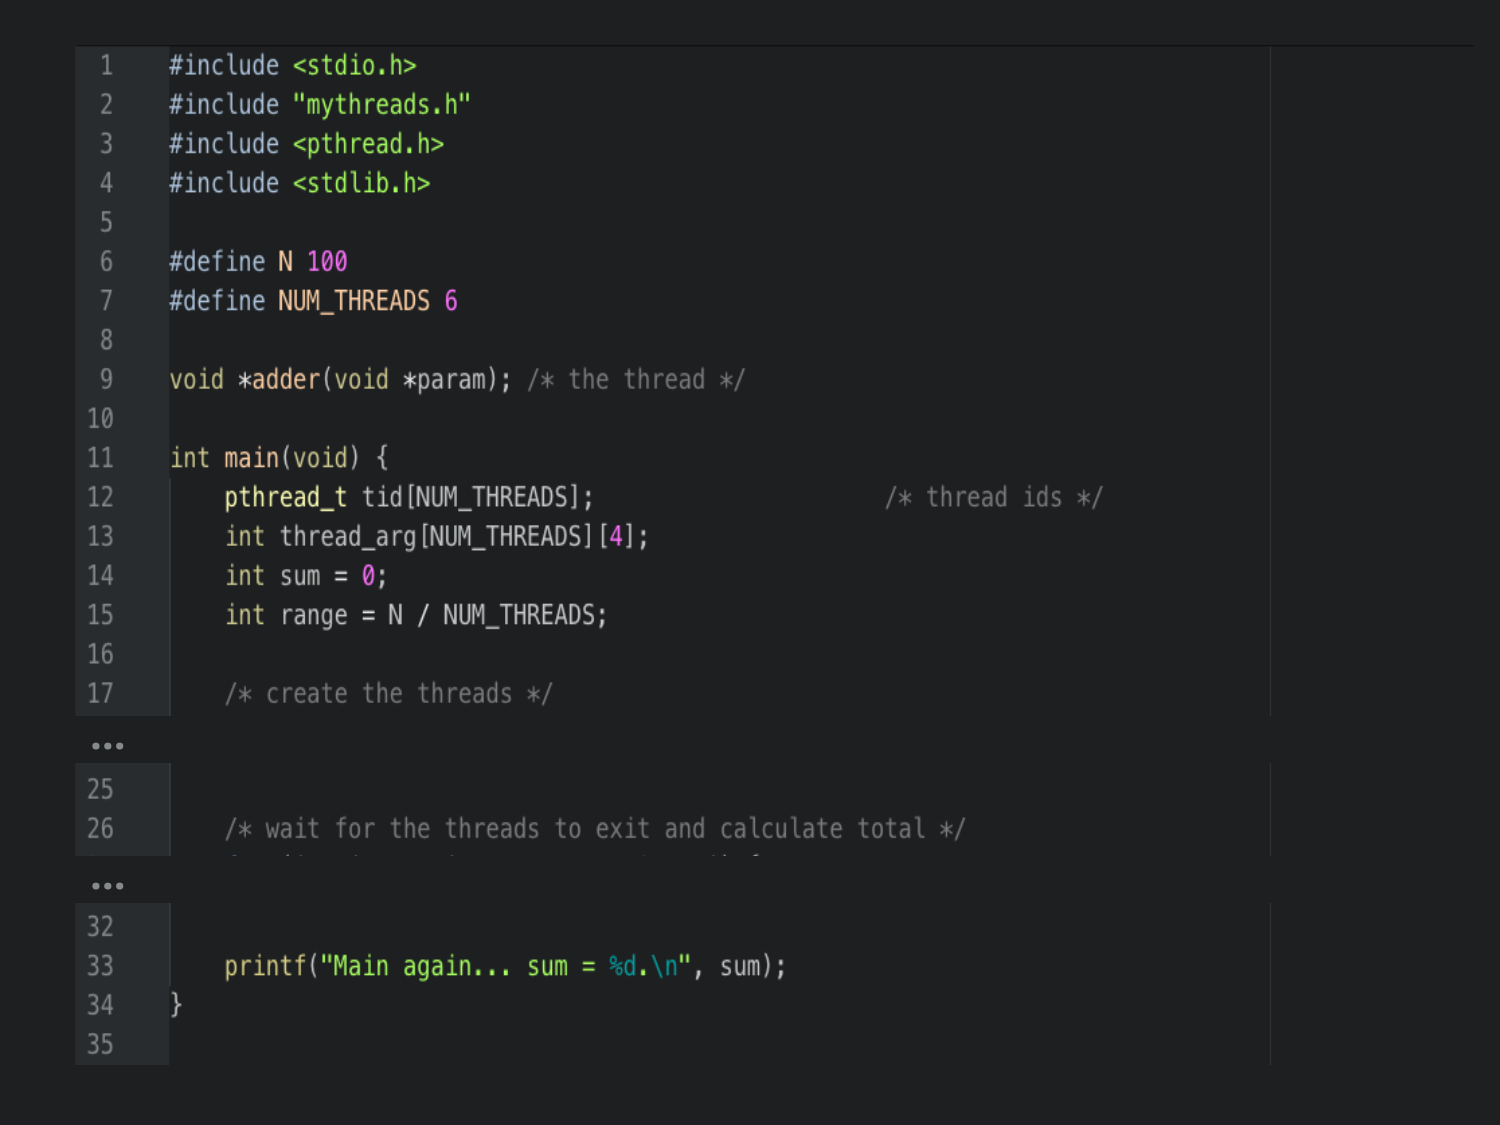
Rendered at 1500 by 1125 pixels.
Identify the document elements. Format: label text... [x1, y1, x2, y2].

picture [70, 902, 1474, 1065]
picture [70, 45, 1474, 716]
text_box … [75, 716, 141, 762]
text_box … [75, 856, 141, 902]
picture [70, 762, 1474, 856]
